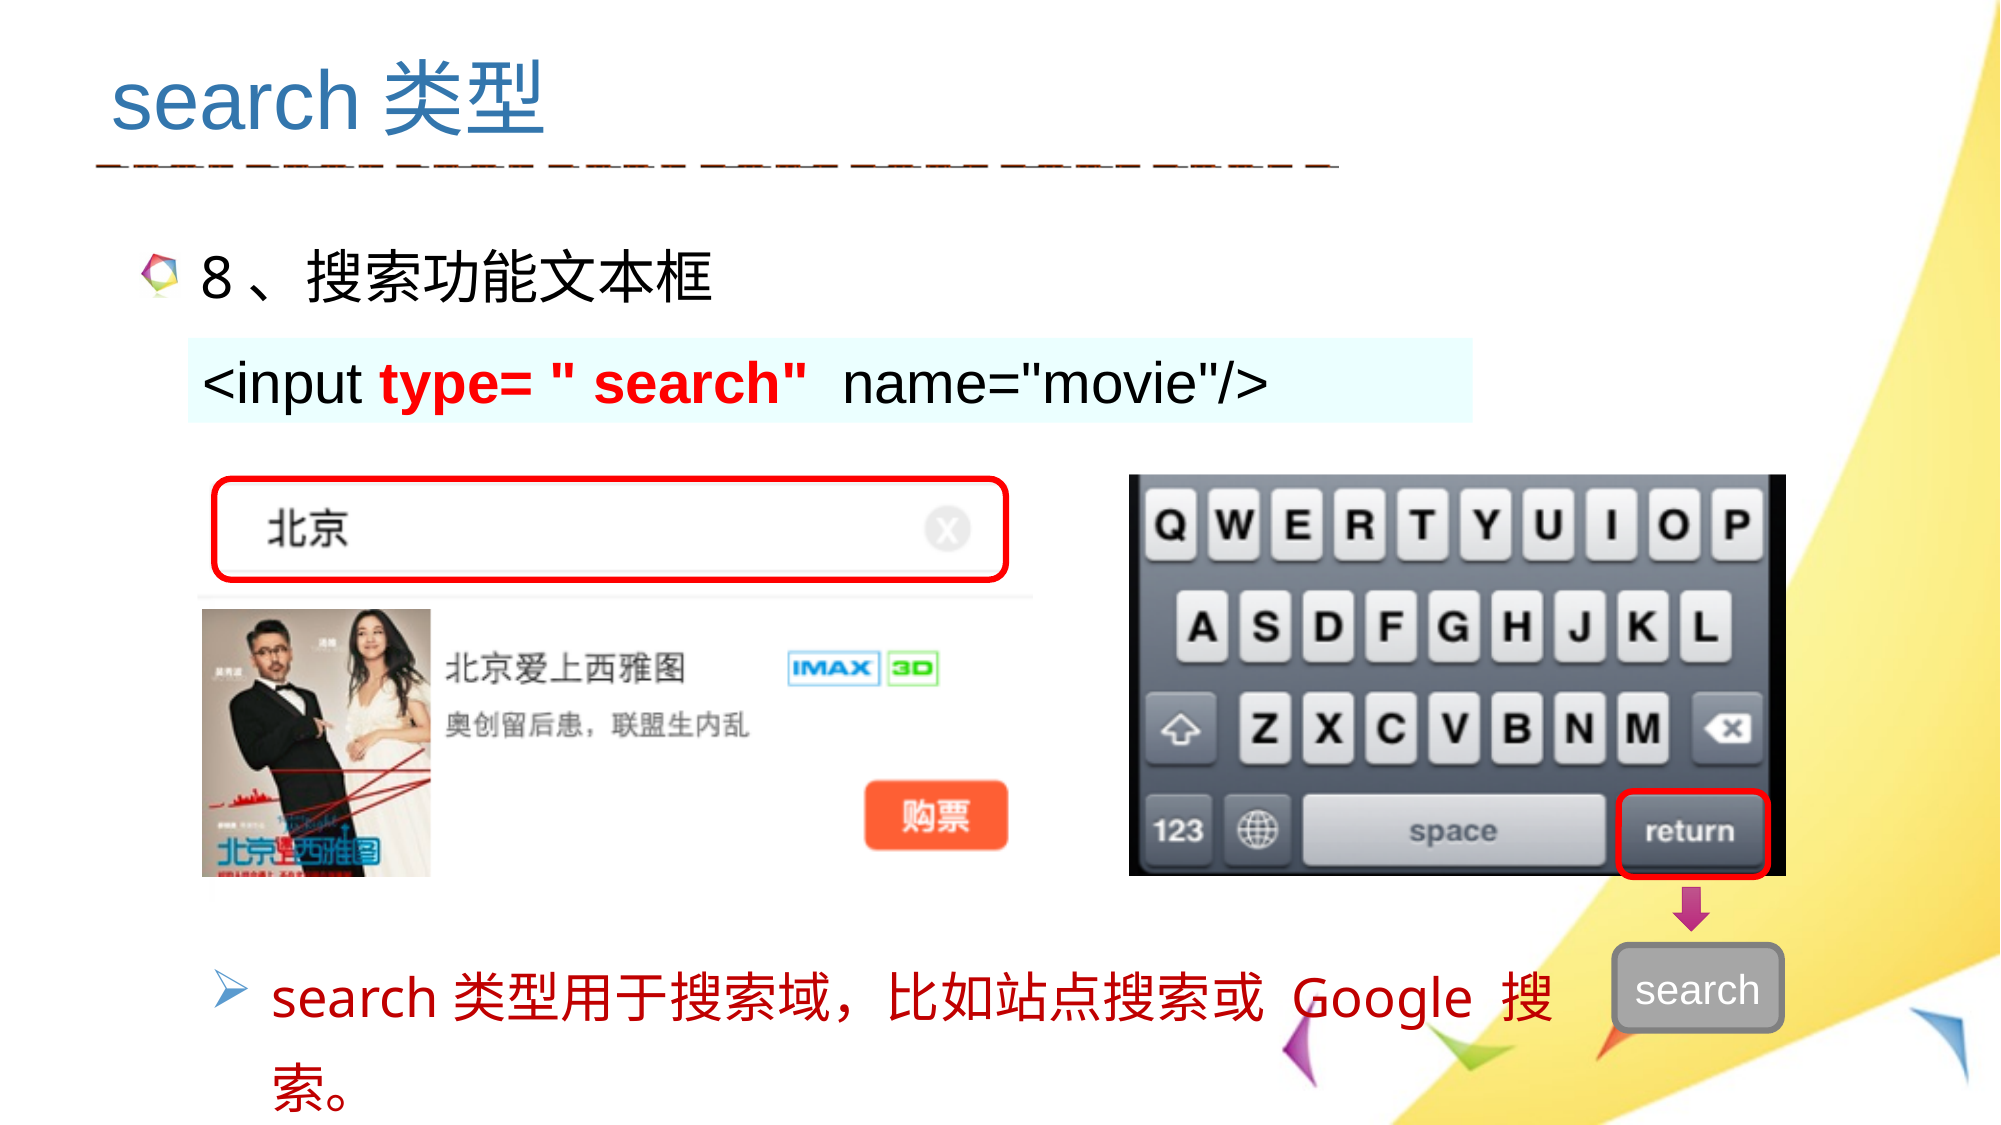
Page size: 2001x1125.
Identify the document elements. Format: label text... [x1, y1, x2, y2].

text_box [1672, 886, 1711, 932]
text_box search [1613, 943, 1783, 1032]
list 8、搜索功能文本框 search类型用于搜索域，比如站点搜索或 Google 搜索。 [124, 204, 1615, 1045]
list search类型 [96, 38, 1441, 141]
picture [187, 456, 1033, 902]
picture [139, 252, 181, 298]
picture [88, 0, 2000, 1125]
text_box <input type= " search" name="movie"/> [188, 337, 1473, 423]
